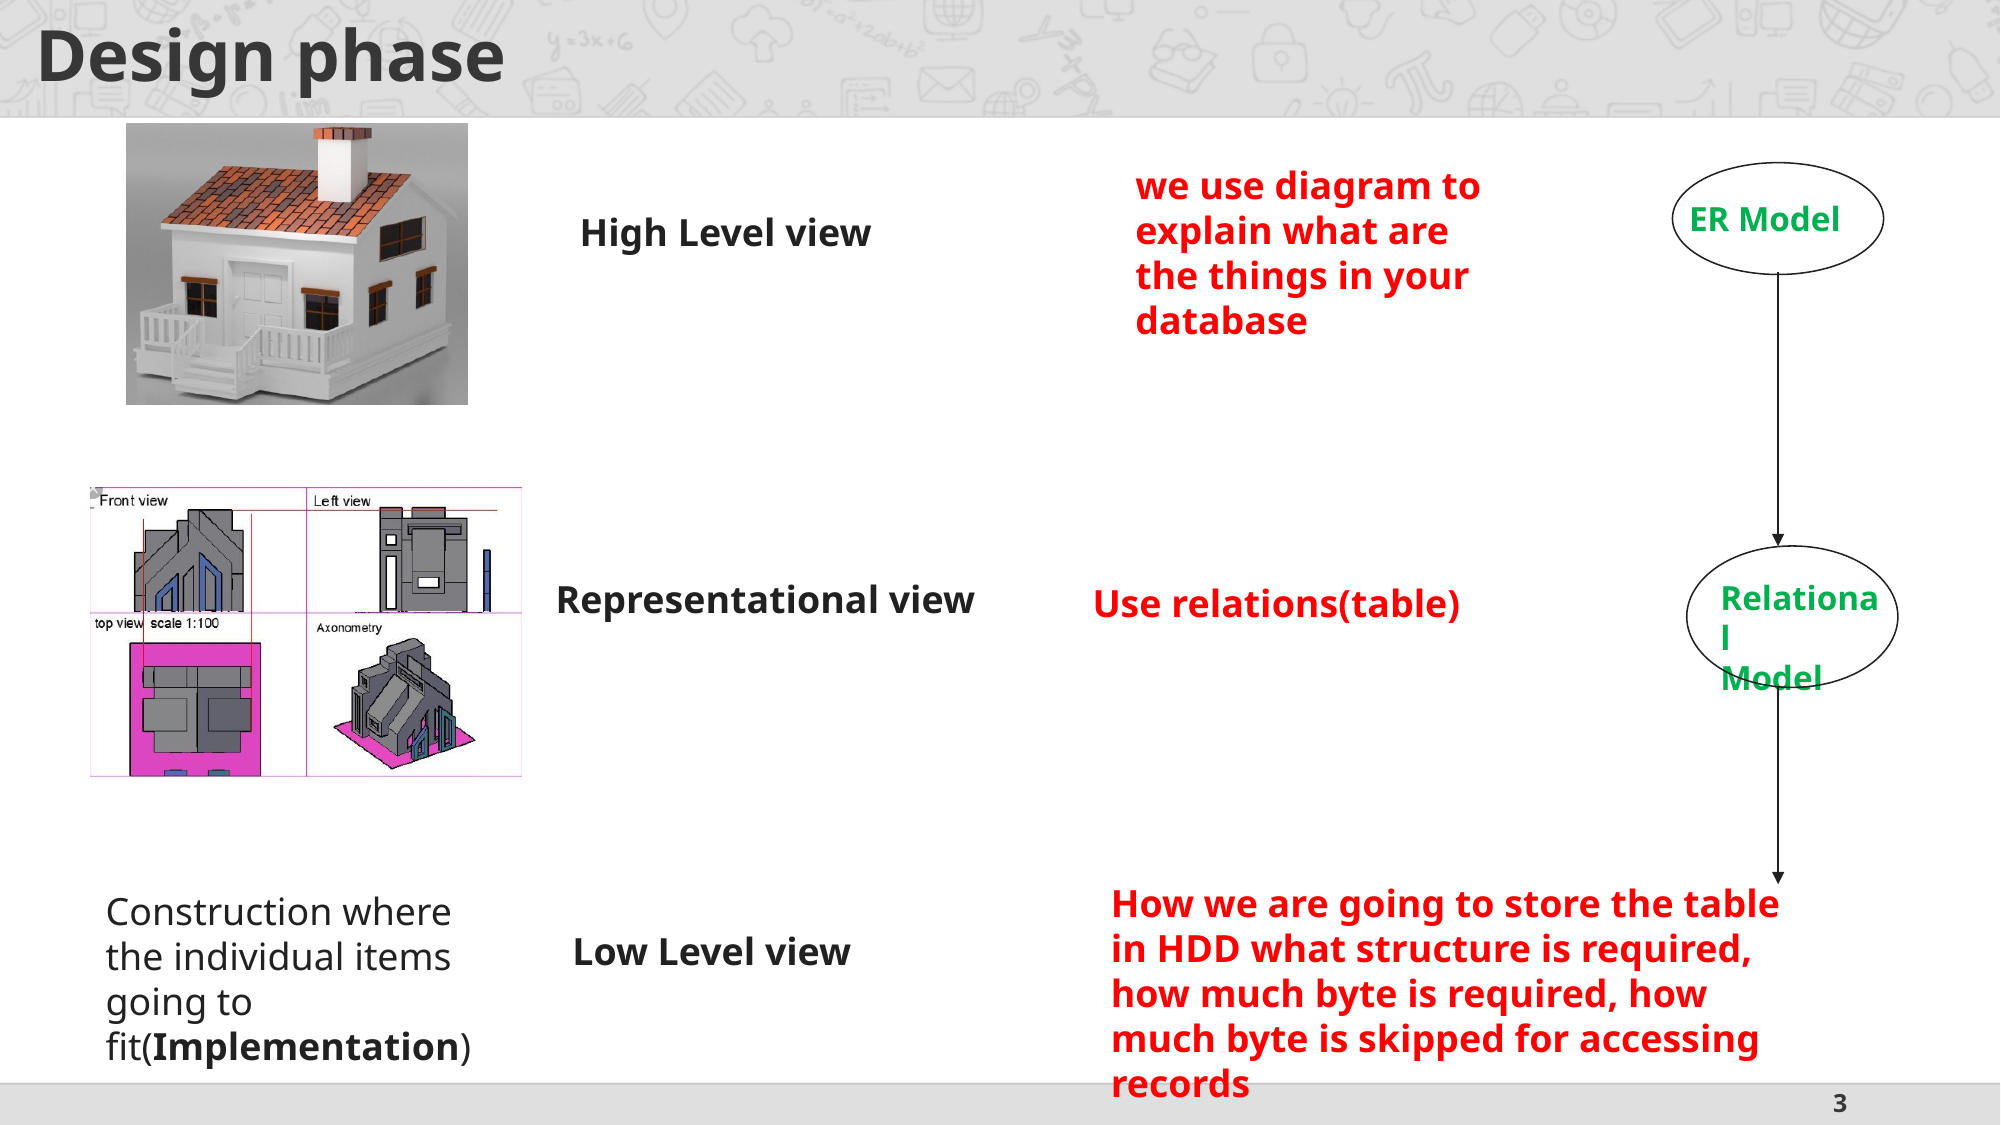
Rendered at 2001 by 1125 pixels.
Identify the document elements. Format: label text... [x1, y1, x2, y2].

text_box Relational Model [1779, 569, 1904, 704]
text_box [1672, 162, 1884, 275]
text_box High Level view [555, 202, 887, 262]
text_box [1686, 545, 1898, 688]
text_box ER Model [1674, 231, 1685, 246]
text_box Representational view [540, 568, 991, 629]
picture [90, 487, 522, 777]
picture [126, 123, 468, 405]
text_box Construction where the individual items going to fit(Implementation) [90, 880, 522, 1076]
title Design phase [0, 0, 2000, 117]
text_box Use relations(table) [1077, 572, 1476, 633]
text_box [468, 176, 1120, 281]
text_box Low Level view [557, 921, 867, 981]
text_box we use diagram to explain what are the things in your database [1120, 154, 1517, 350]
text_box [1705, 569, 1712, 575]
text_box Relational Model [1705, 658, 1777, 704]
text_box How we are going to store the table in HDD what structure is required, how much byte is required, how much byte is skipped for accessing records [1096, 872, 1813, 1112]
text_box ER Model [1674, 190, 1686, 206]
